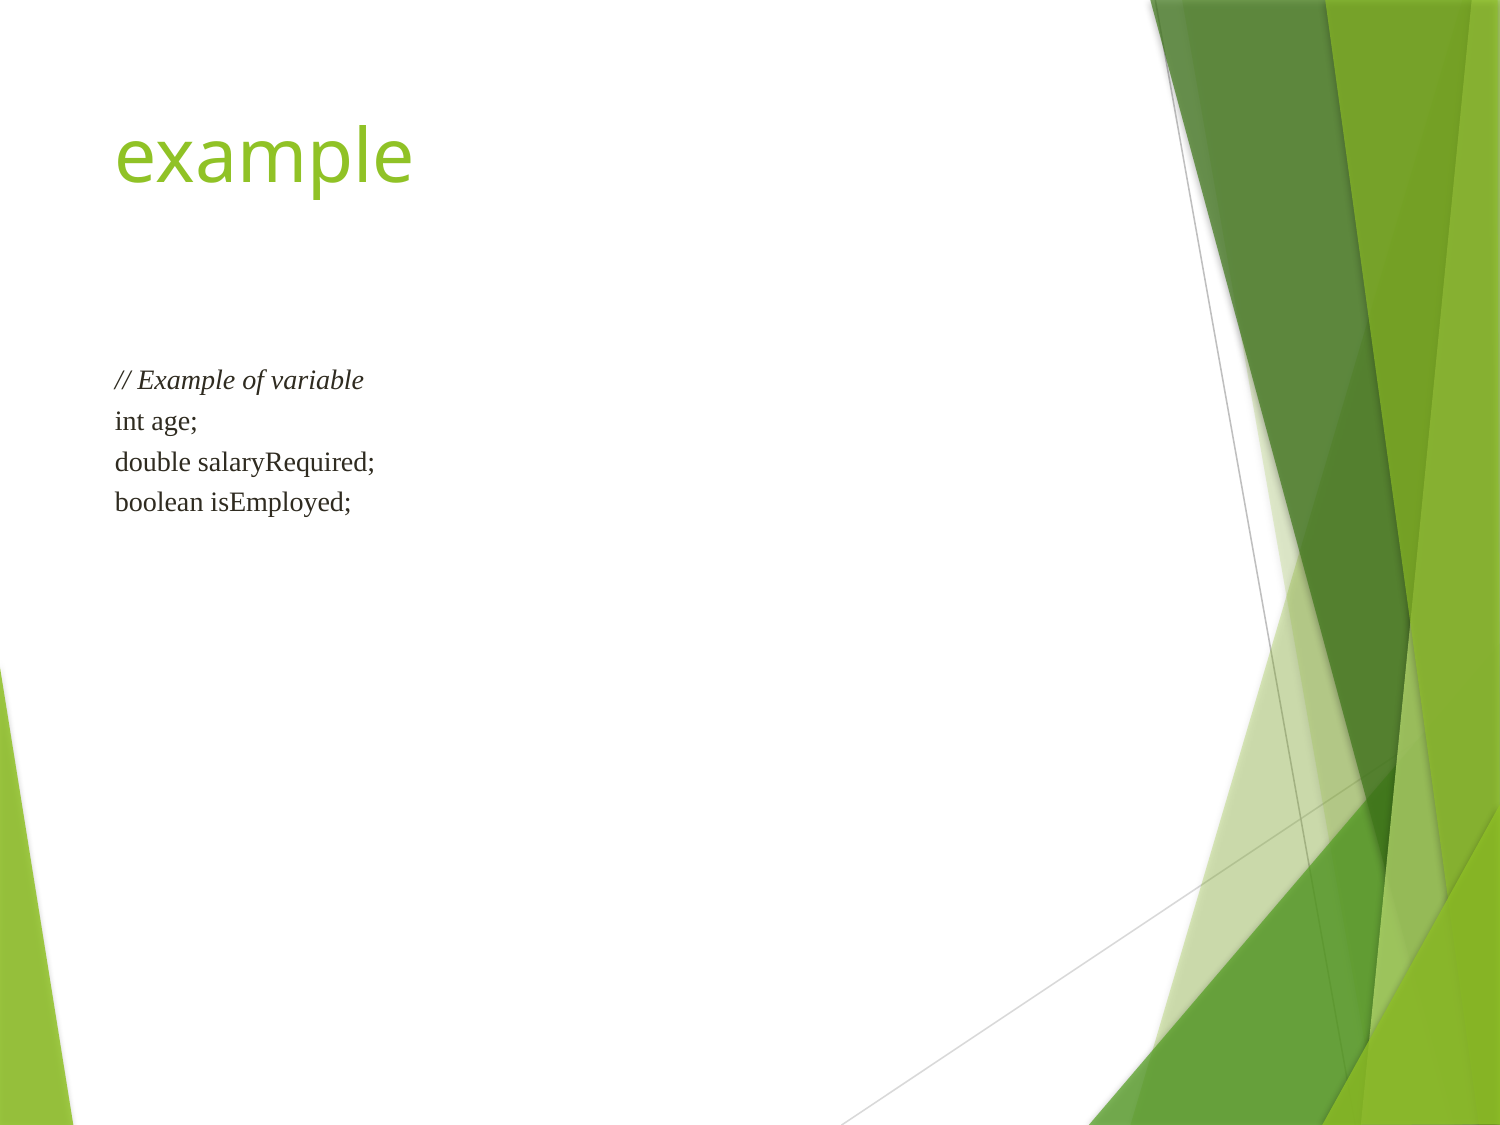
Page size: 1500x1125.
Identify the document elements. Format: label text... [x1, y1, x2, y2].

title example [99, 99, 1142, 317]
list // Example of variable int age; double salaryRequired; boolean isEmployed; [99, 354, 1142, 992]
